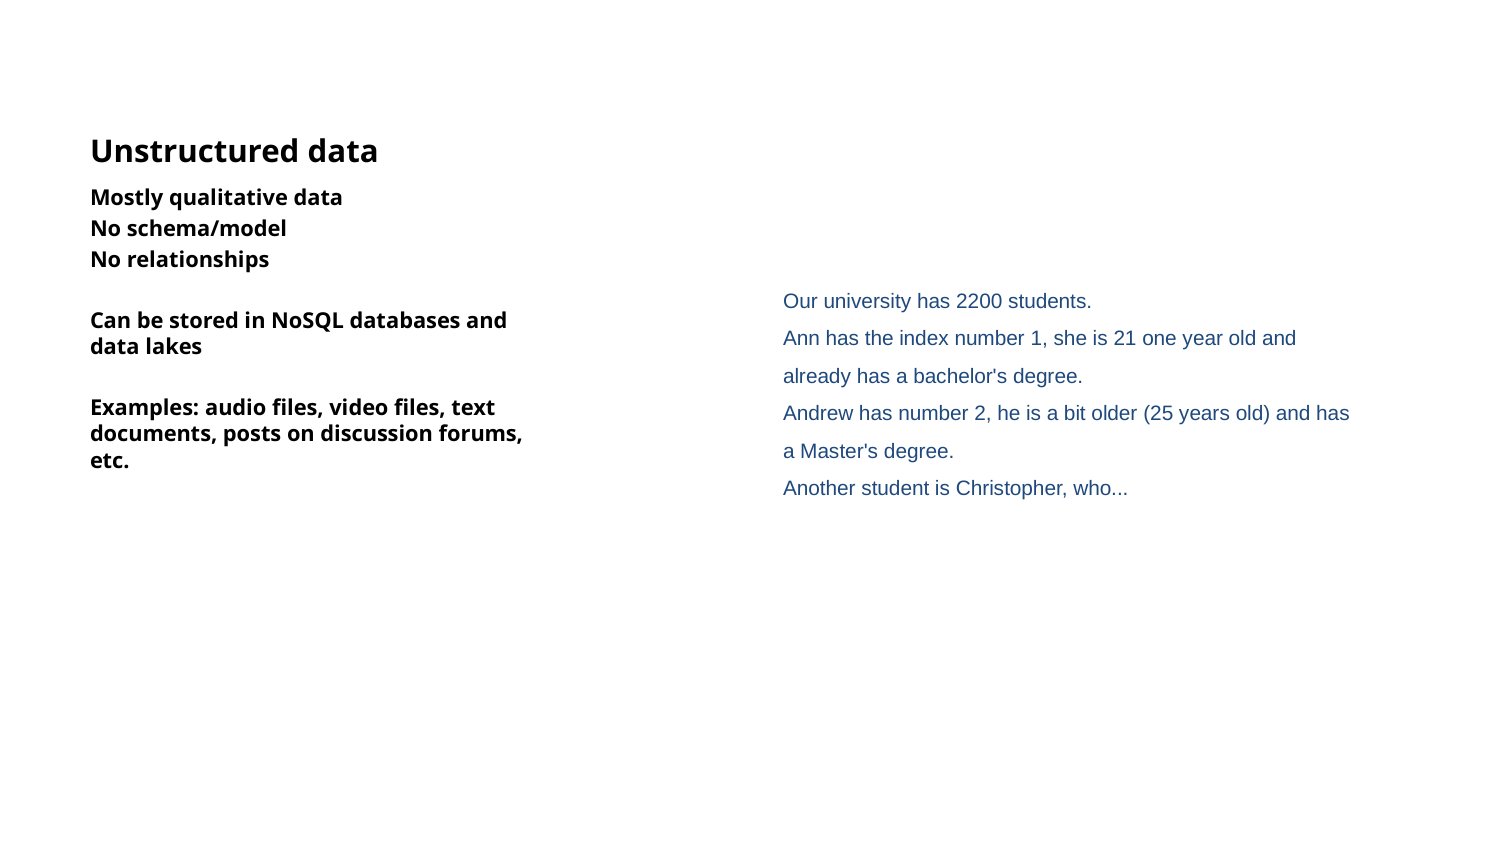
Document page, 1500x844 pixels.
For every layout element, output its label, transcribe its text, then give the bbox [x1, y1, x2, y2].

title Unstructured data [75, 33, 569, 176]
list Mostly qualitative data No schema/model No relationships Can be stored in NoSQL databases and data lakes Examples: audio files, video files, text documents, posts on discussion forums, etc. [75, 176, 569, 754]
text_box Our university has 2200 students. Ann has the index number 1, she is 21 one year old and already has a bachelor's degree. Andrew has number 2, he is a bit older (25 years old) and has a Master's degree. Another student is Christopher, who... [768, 267, 1373, 507]
